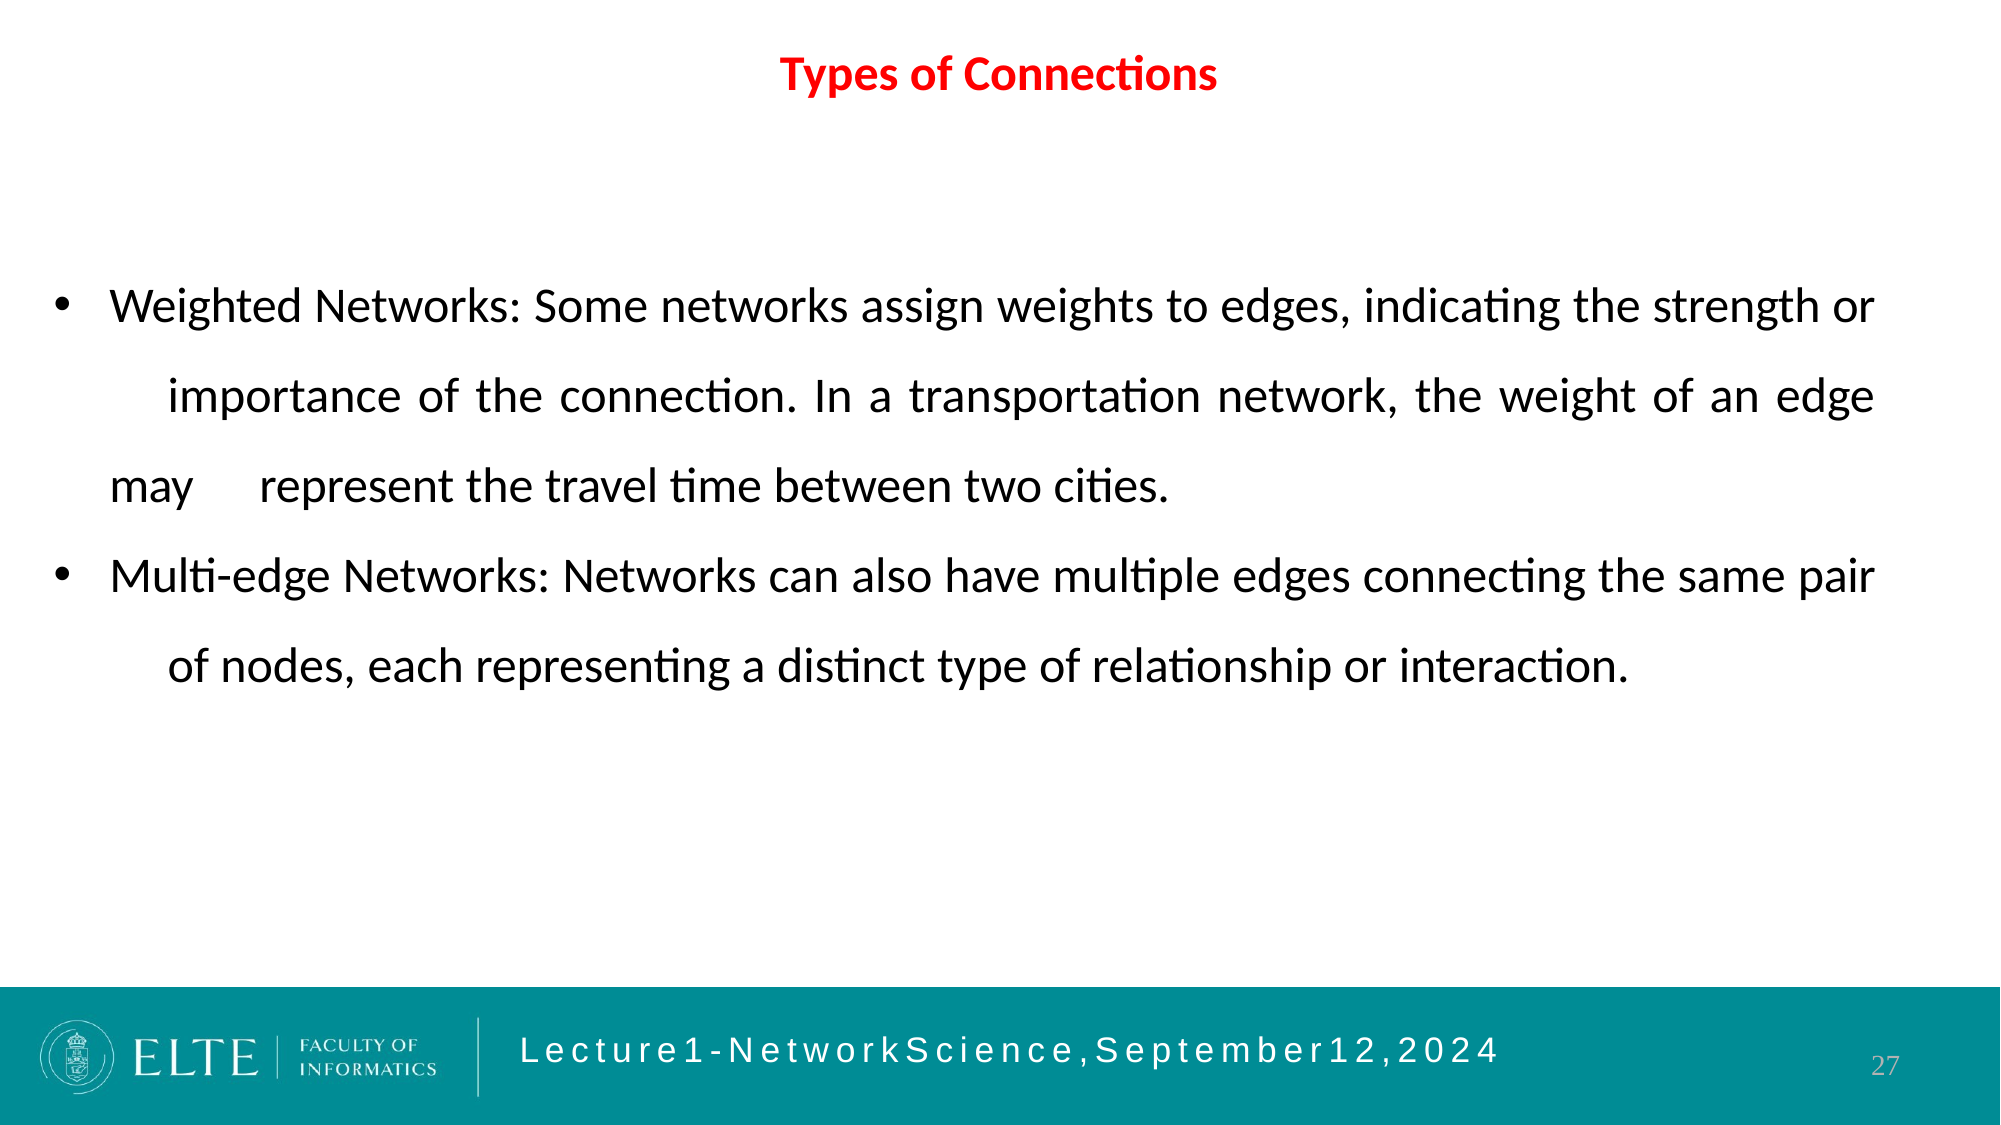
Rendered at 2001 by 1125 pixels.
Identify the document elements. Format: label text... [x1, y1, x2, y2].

picture [0, 987, 2000, 1125]
list Weighted Networks: Some networks assign weights to edges, indicating the strength or importance of the connection. In a transportation network, the weight of an edge may represent the travel time between two cities. Multi-edge Networks: Networks can also have multiple edges connecting the same pair of nodes, each representing a distinct type of relationship or interaction. [51, 240, 1877, 881]
title Types of Connections [257, 38, 1743, 229]
footer L e c t u r e 1 - N e t w o r k S c i e n c e , S e p t e m b e r 1 2 , 2 0 2 4 [517, 1026, 1614, 1080]
slide_number 27 [1440, 1046, 1900, 1103]
